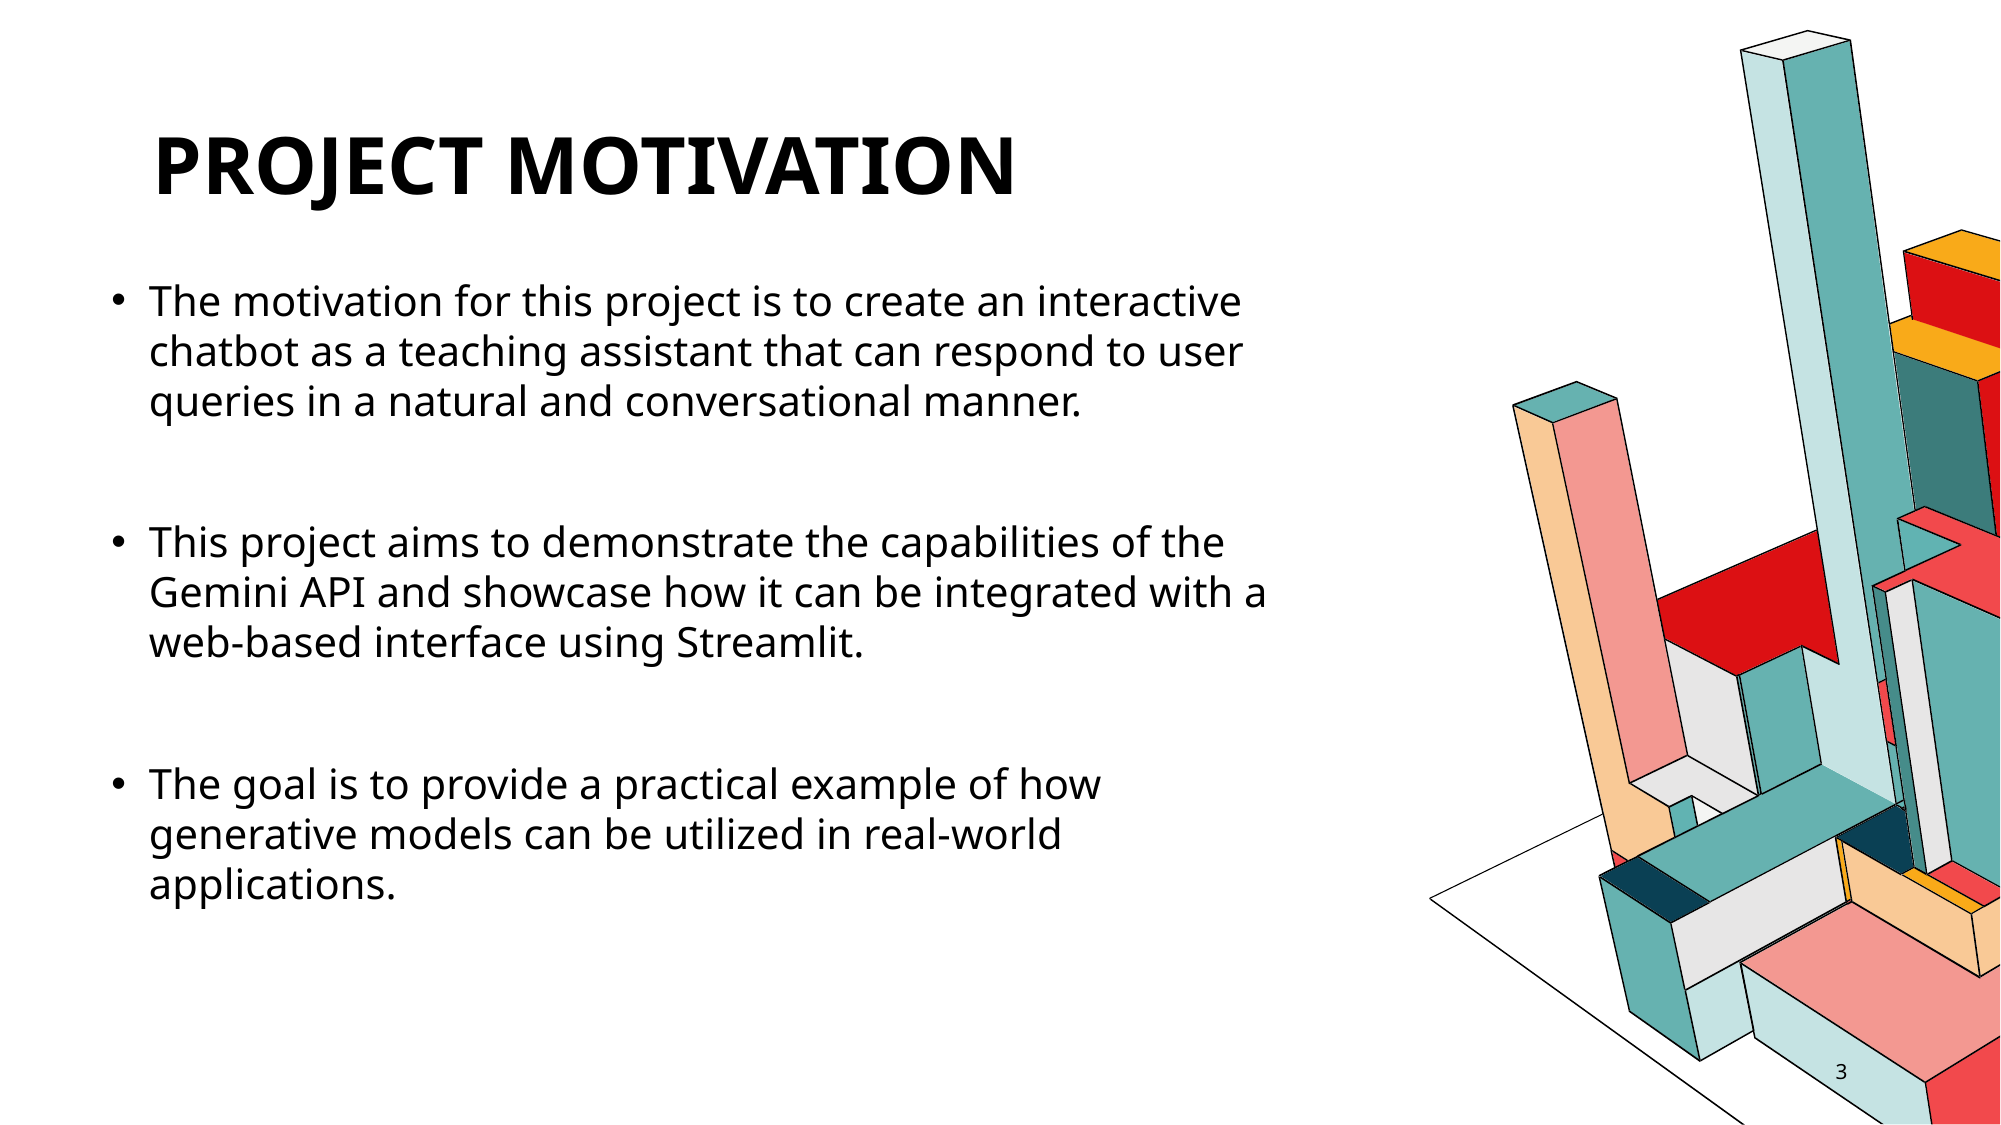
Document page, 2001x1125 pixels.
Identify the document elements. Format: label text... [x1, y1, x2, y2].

text_box The motivation for this project is to create an interactive chatbot as a teaching assistant that can respond to user queries in a natural and conversational manner. This project aims to demonstrate the capabilities of the Gemini API and showcase how it can be integrated with a web-based interface using Streamlit. The goal is to provide a practical example of how generative models can be utilized in real-world applications. [96, 267, 1301, 858]
title Project motıvatıon [137, 59, 1863, 278]
slide_number 3 [1412, 1042, 1863, 1103]
